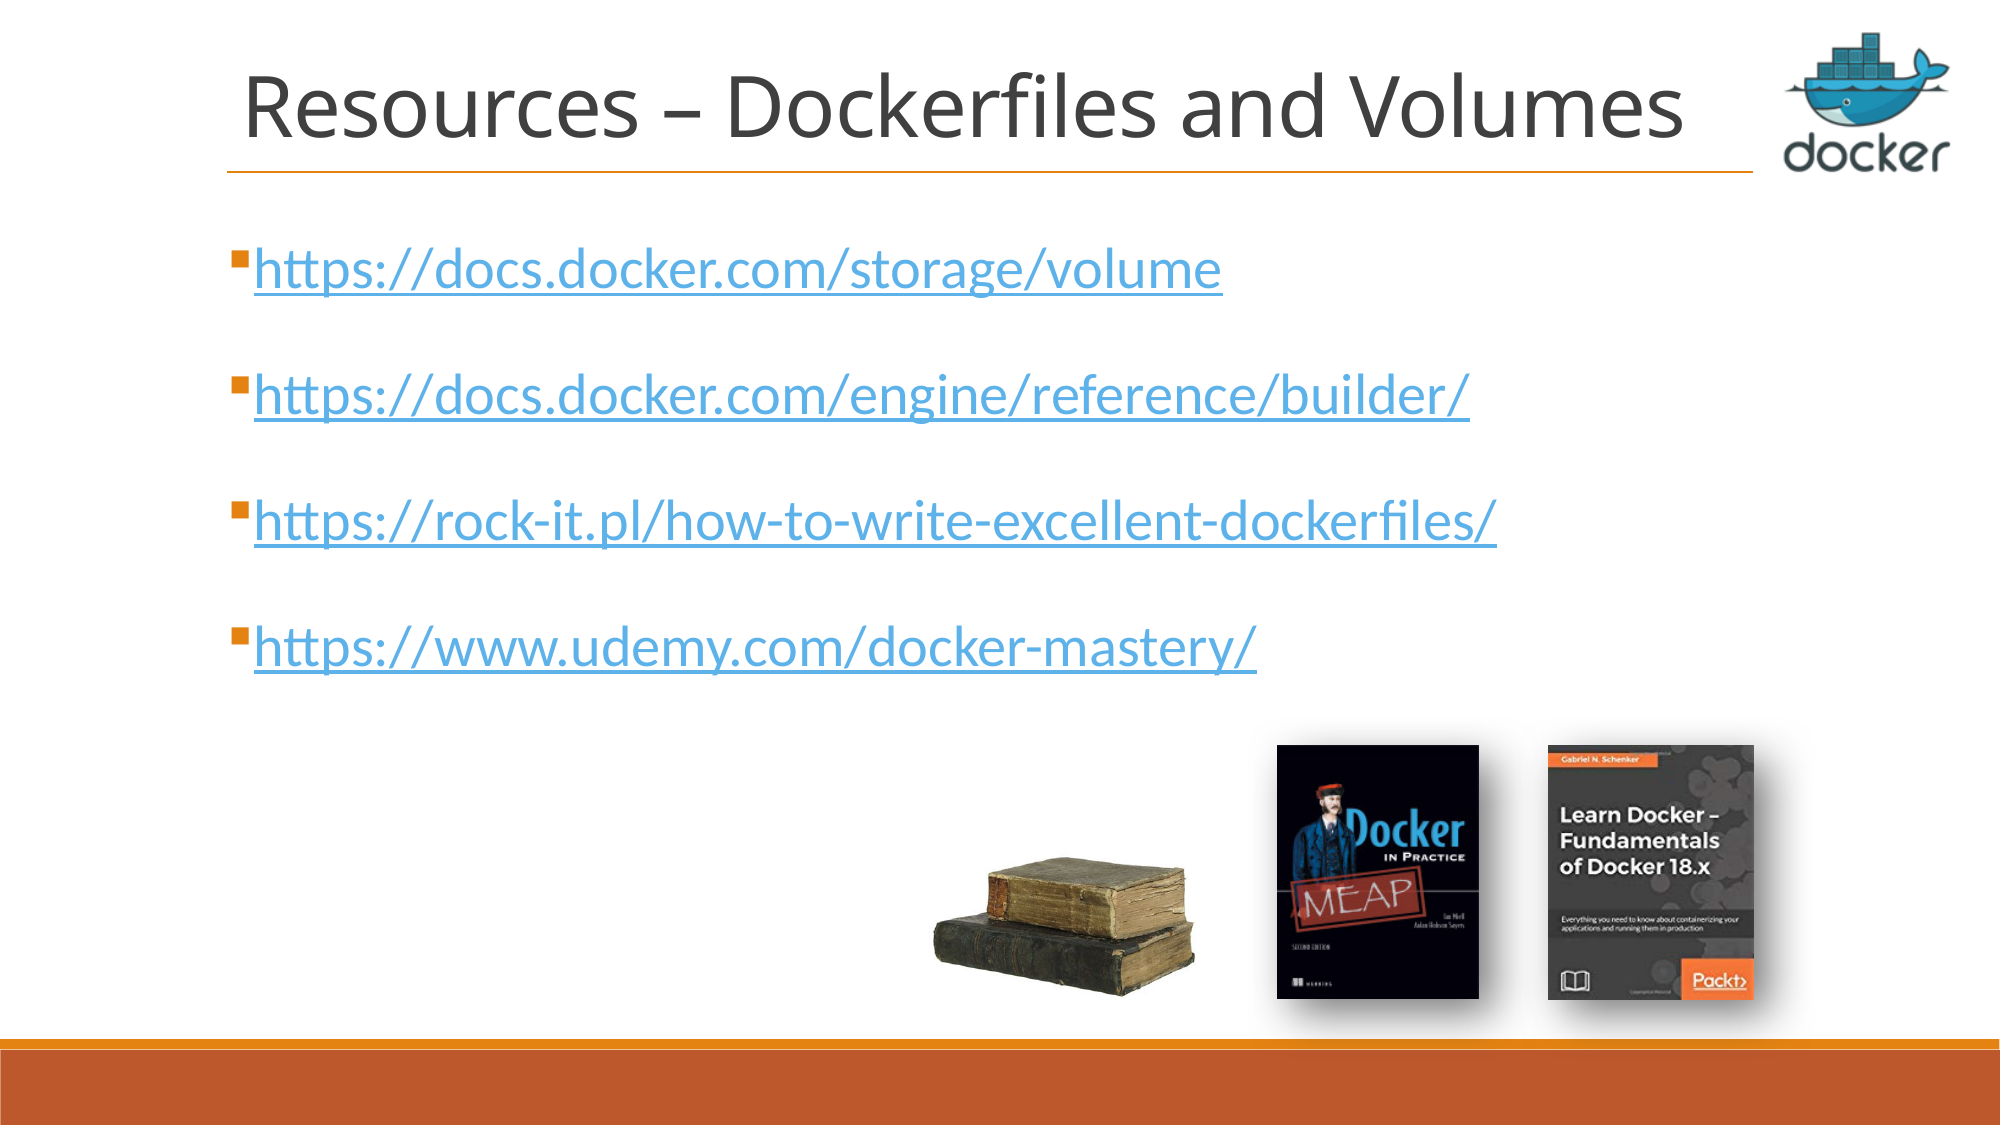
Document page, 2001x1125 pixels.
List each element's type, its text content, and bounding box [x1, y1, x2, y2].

picture [922, 811, 1208, 1000]
title Resources – Dockerfiles and Volumes [226, 58, 1704, 163]
picture [1548, 745, 1755, 1001]
picture [1753, 25, 1973, 185]
picture [1276, 745, 1480, 1000]
list https://docs.docker.com/storage/volume https://docs.docker.com/engine/reference/builder/ https://rock-it.pl/how-to-write-excellent-dockerfiles/ https://www.udemy.com/docker-mastery/ [226, 231, 1773, 1027]
